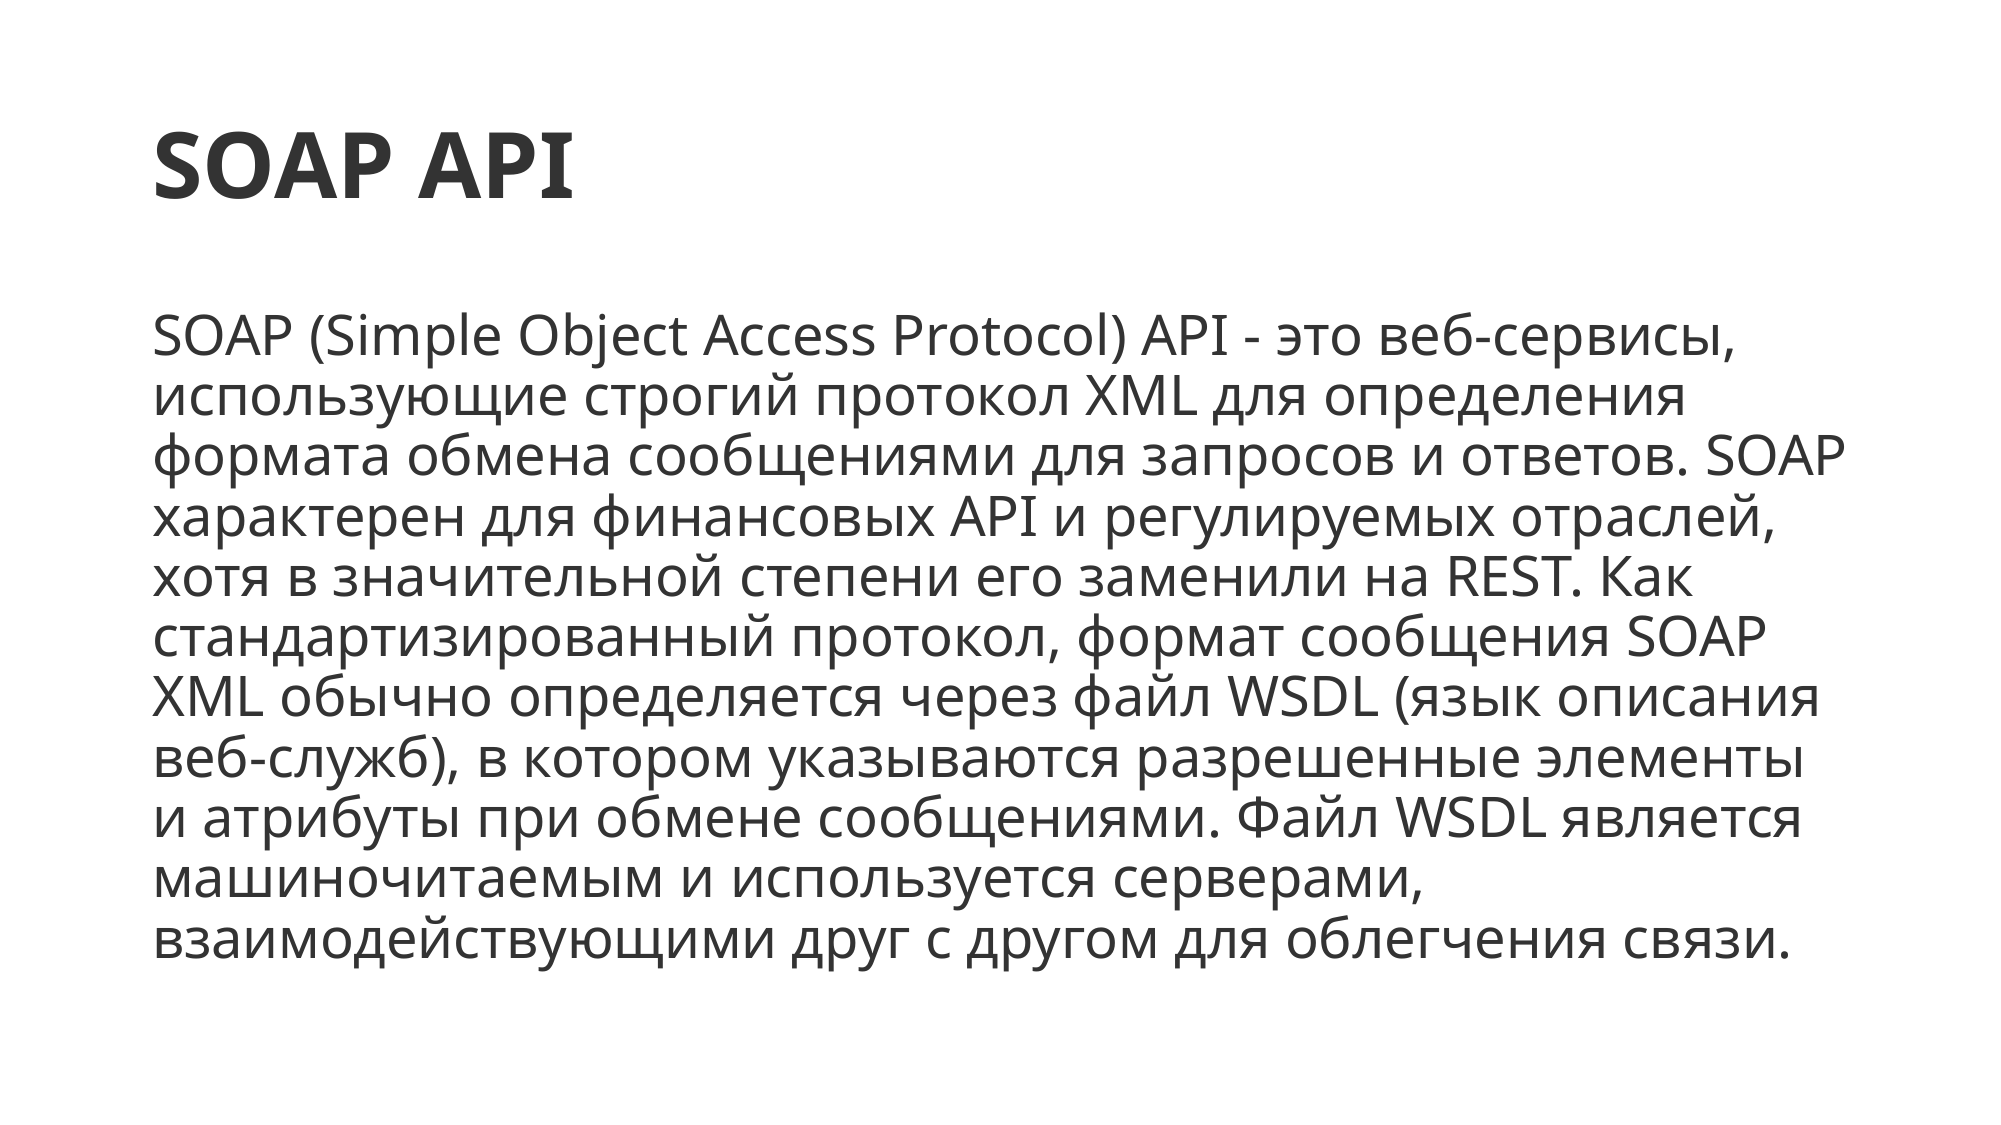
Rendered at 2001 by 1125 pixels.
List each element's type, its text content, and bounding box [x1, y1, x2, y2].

title SOAP API [137, 59, 1863, 278]
list SOAP (Simple Object Access Protocol) API - это веб-сервисы, использующие строгий протокол XML для определения формата обмена сообщениями для запросов и ответов. SOAP характерен для финансовых API и регулируемых отраслей, хотя в значительной степени его заменили на REST. Как стандартизированный протокол, формат сообщения SOAP XML обычно определяется через файл WSDL (язык описания веб-служб), в котором указываются разрешенные элементы и атрибуты при обмене сообщениями. Файл WSDL является машиночитаемым и используется серверами, взаимодействующими друг с другом для облегчения связи. [137, 299, 1863, 1014]
